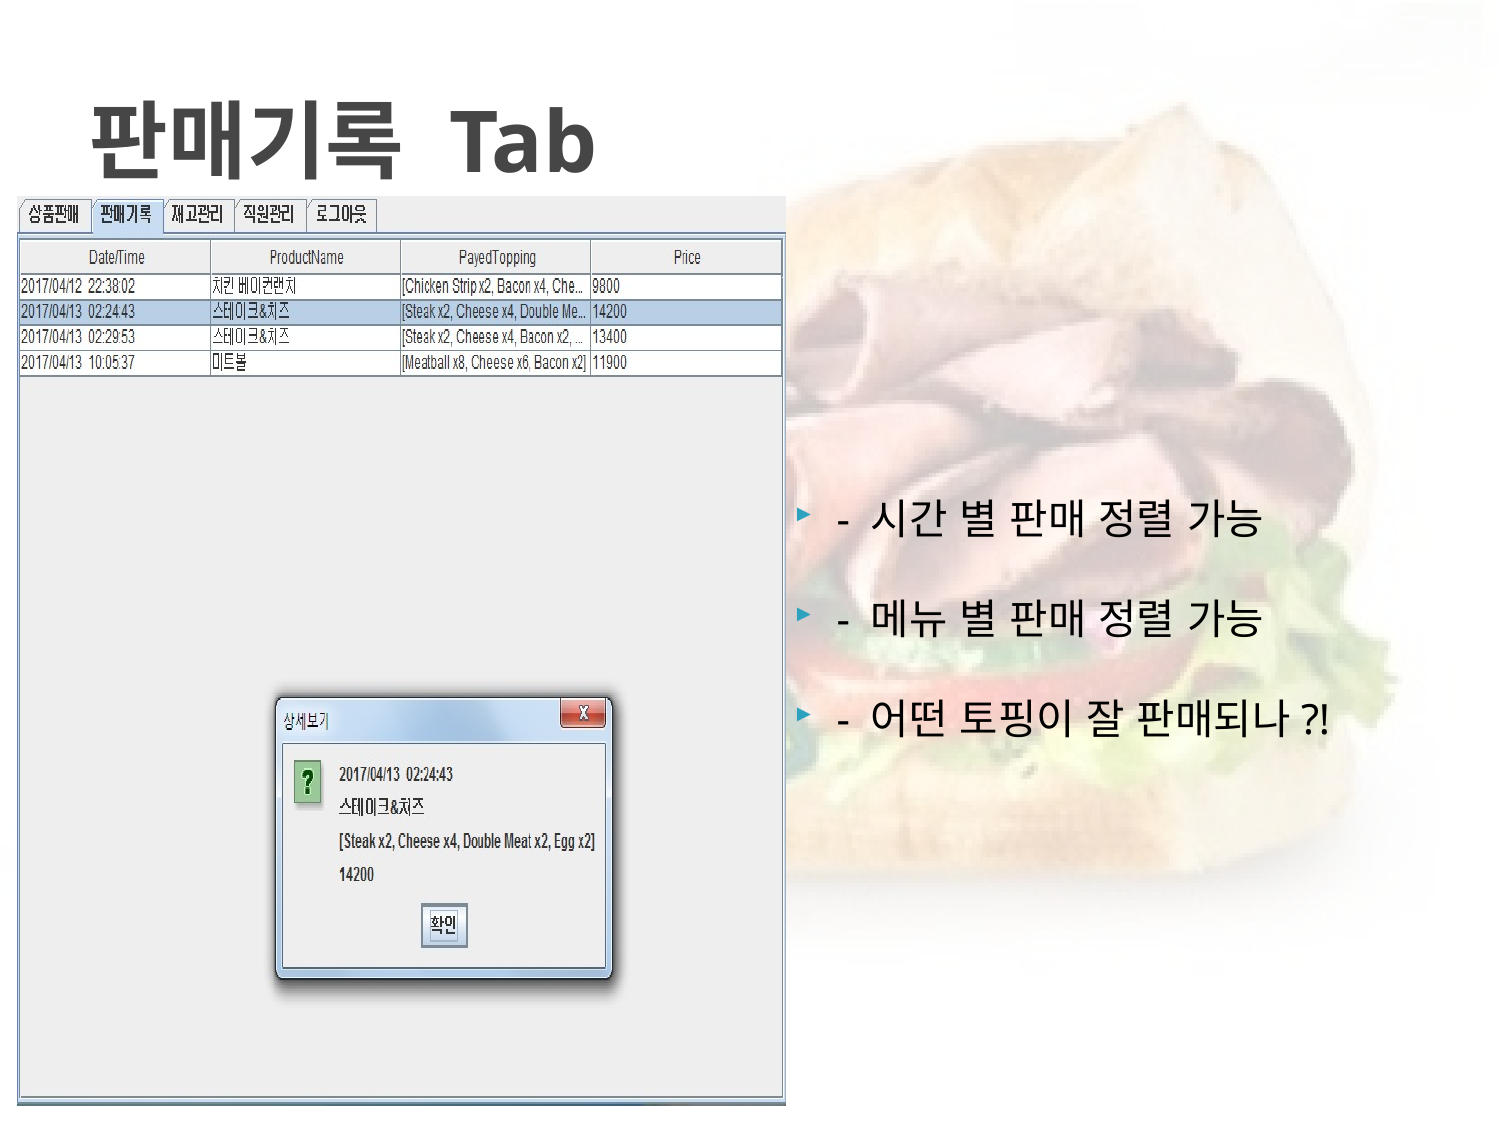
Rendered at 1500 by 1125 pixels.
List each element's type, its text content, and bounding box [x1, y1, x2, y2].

list - 시간 별 판매 정렬 가능 - 메뉴 별 판매 정렬 가능 - 어떤 토핑이 잘 판매되나?! [791, 305, 1425, 953]
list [17, 195, 786, 1107]
title 판매기록 Tab [75, 44, 1425, 233]
